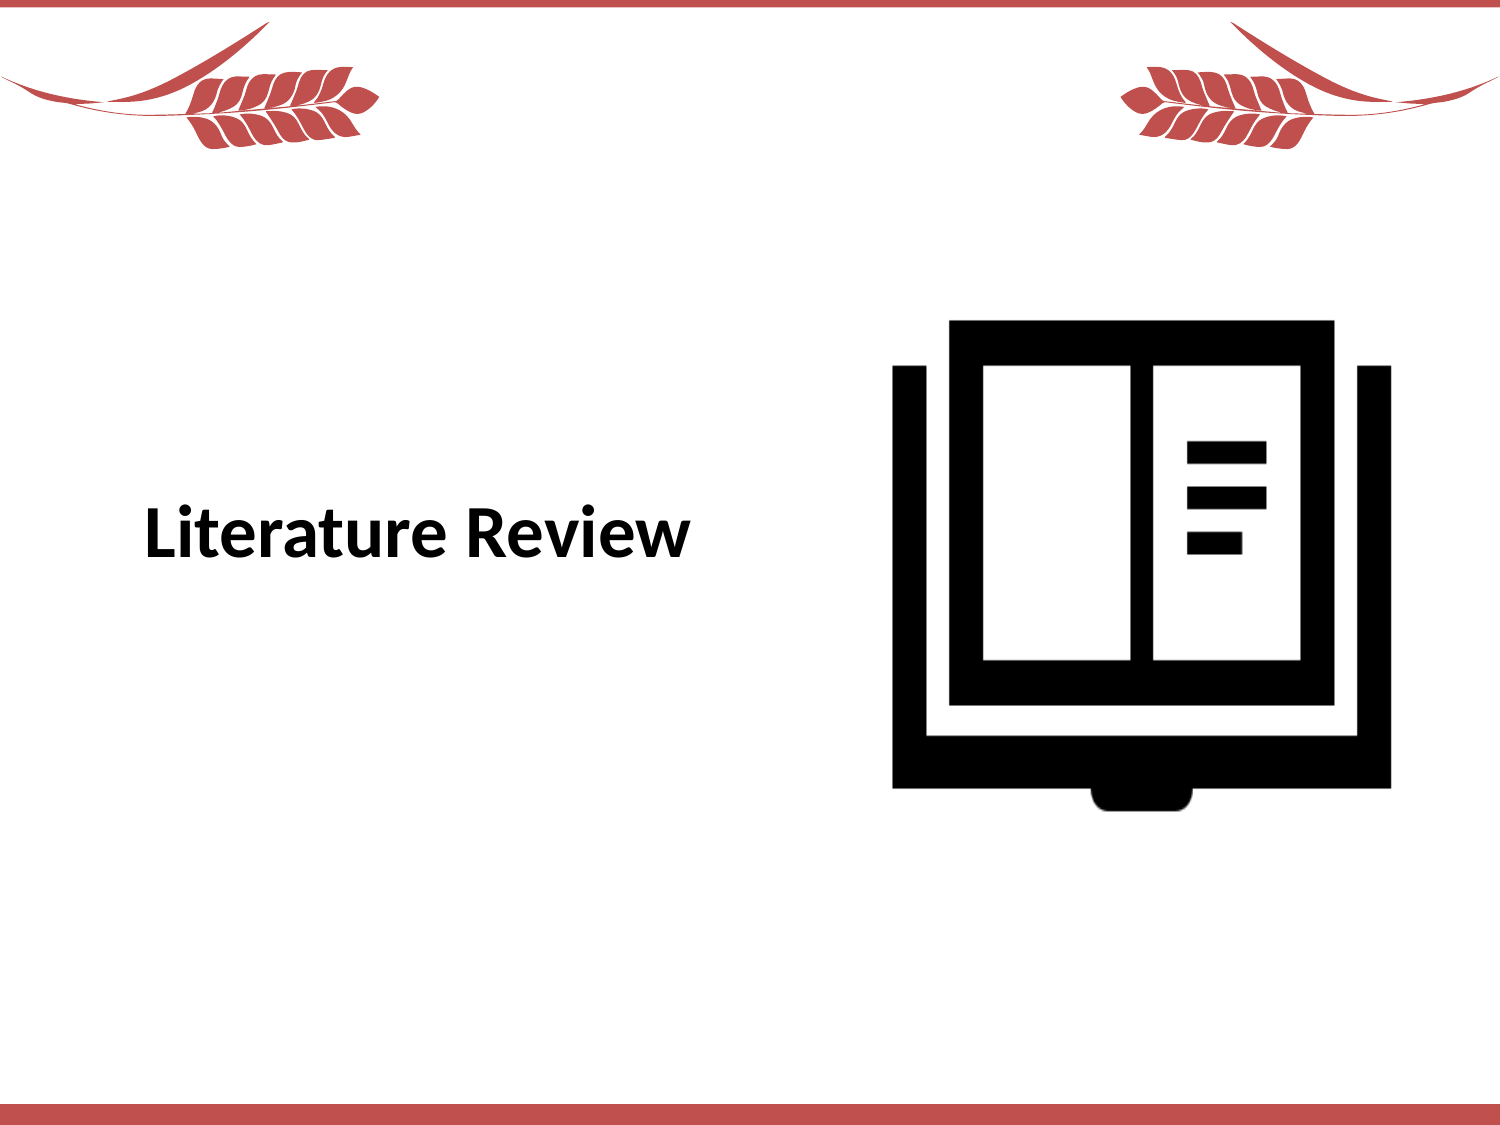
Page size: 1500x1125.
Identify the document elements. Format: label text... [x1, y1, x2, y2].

list Literature Review [70, 474, 767, 633]
picture [869, 200, 1414, 925]
